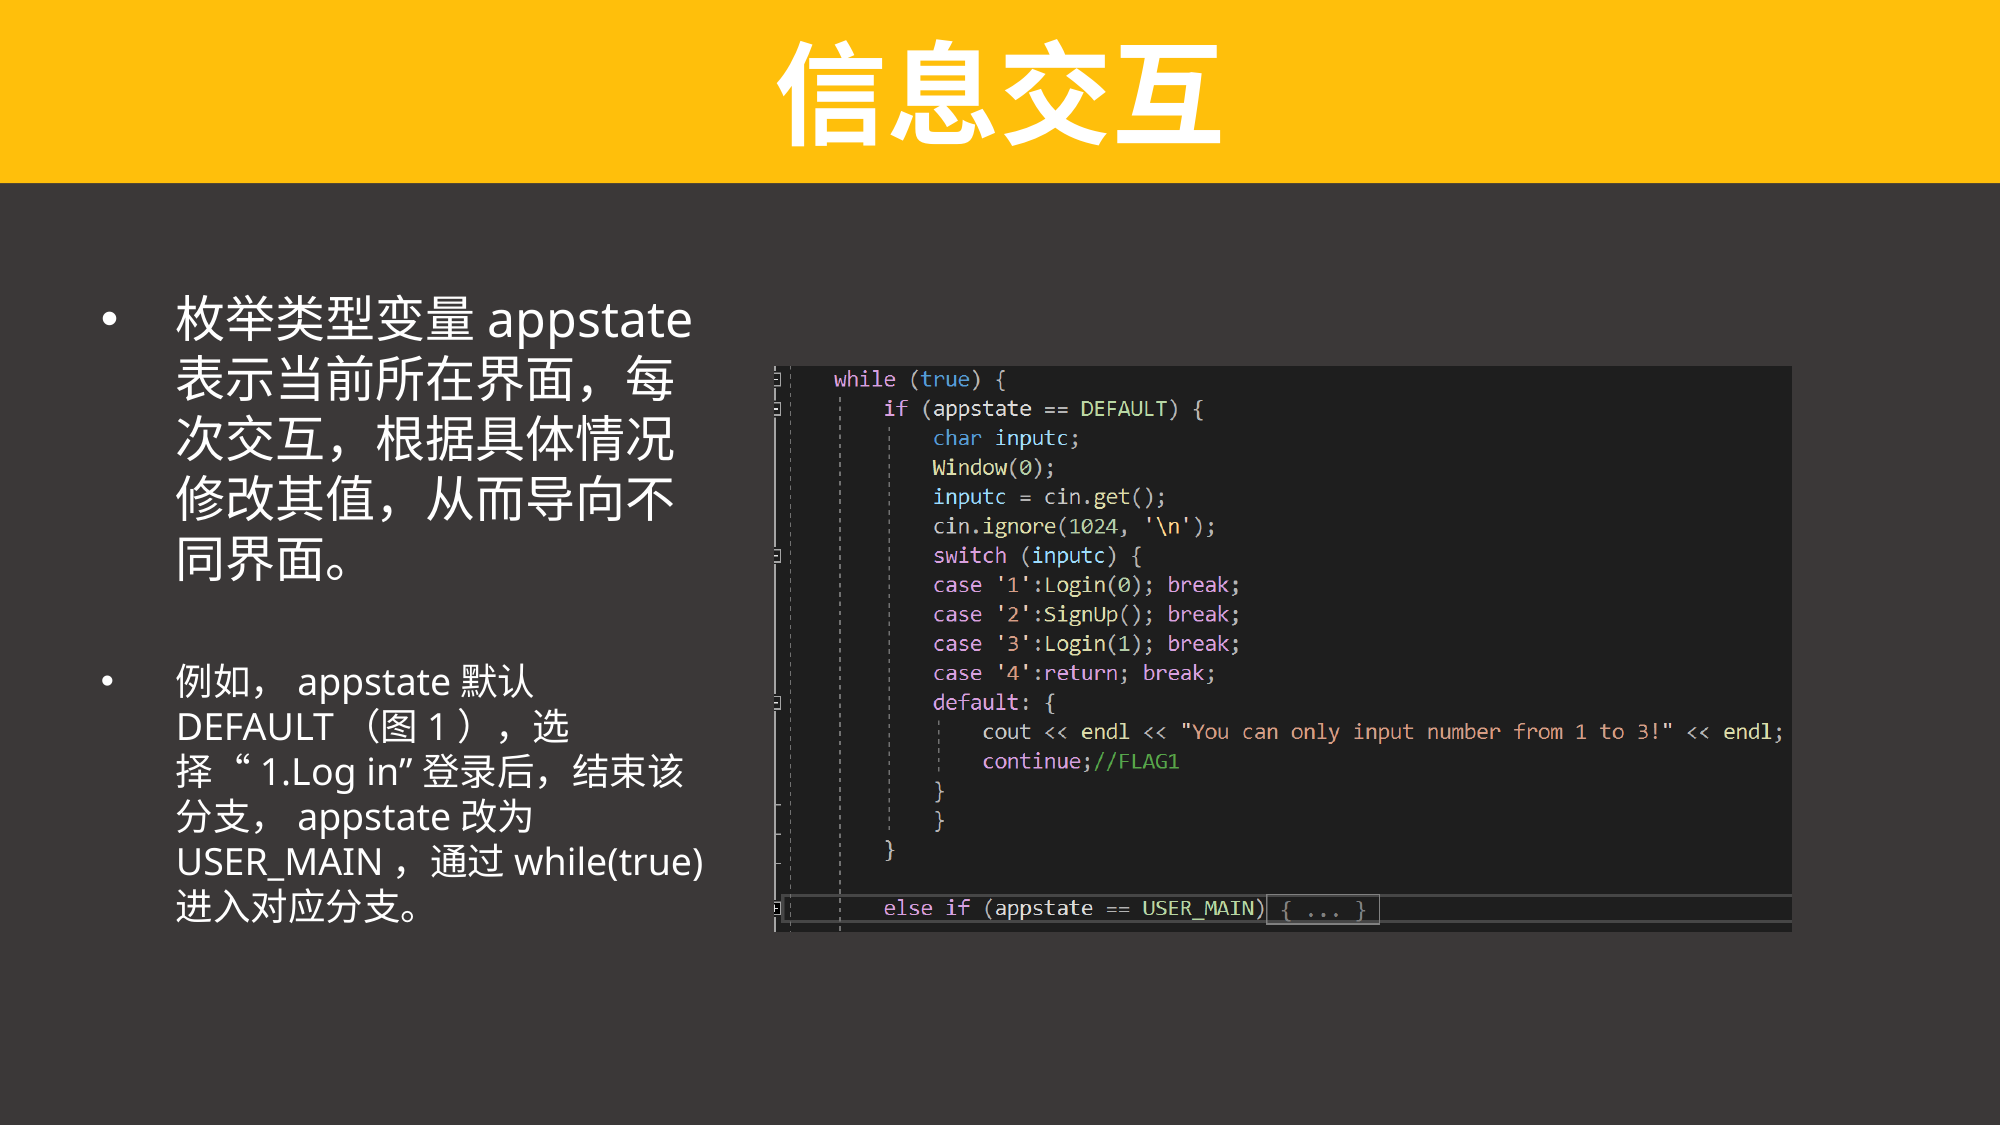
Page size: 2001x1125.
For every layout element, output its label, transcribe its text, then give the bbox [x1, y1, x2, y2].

picture [774, 366, 1792, 932]
text_box 枚举类型变量appstate表示当前所在界面，每次交互，根据具体情况修改其值，从而导向不同界面。 例如，appstate默认DEFAULT（图1），选择“1.Log in”登录后，结束该分支，appstate改为USER_MAIN，通过while(true)进入对应分支。 [86, 280, 728, 936]
text_box 信息交互 [0, 0, 2000, 184]
